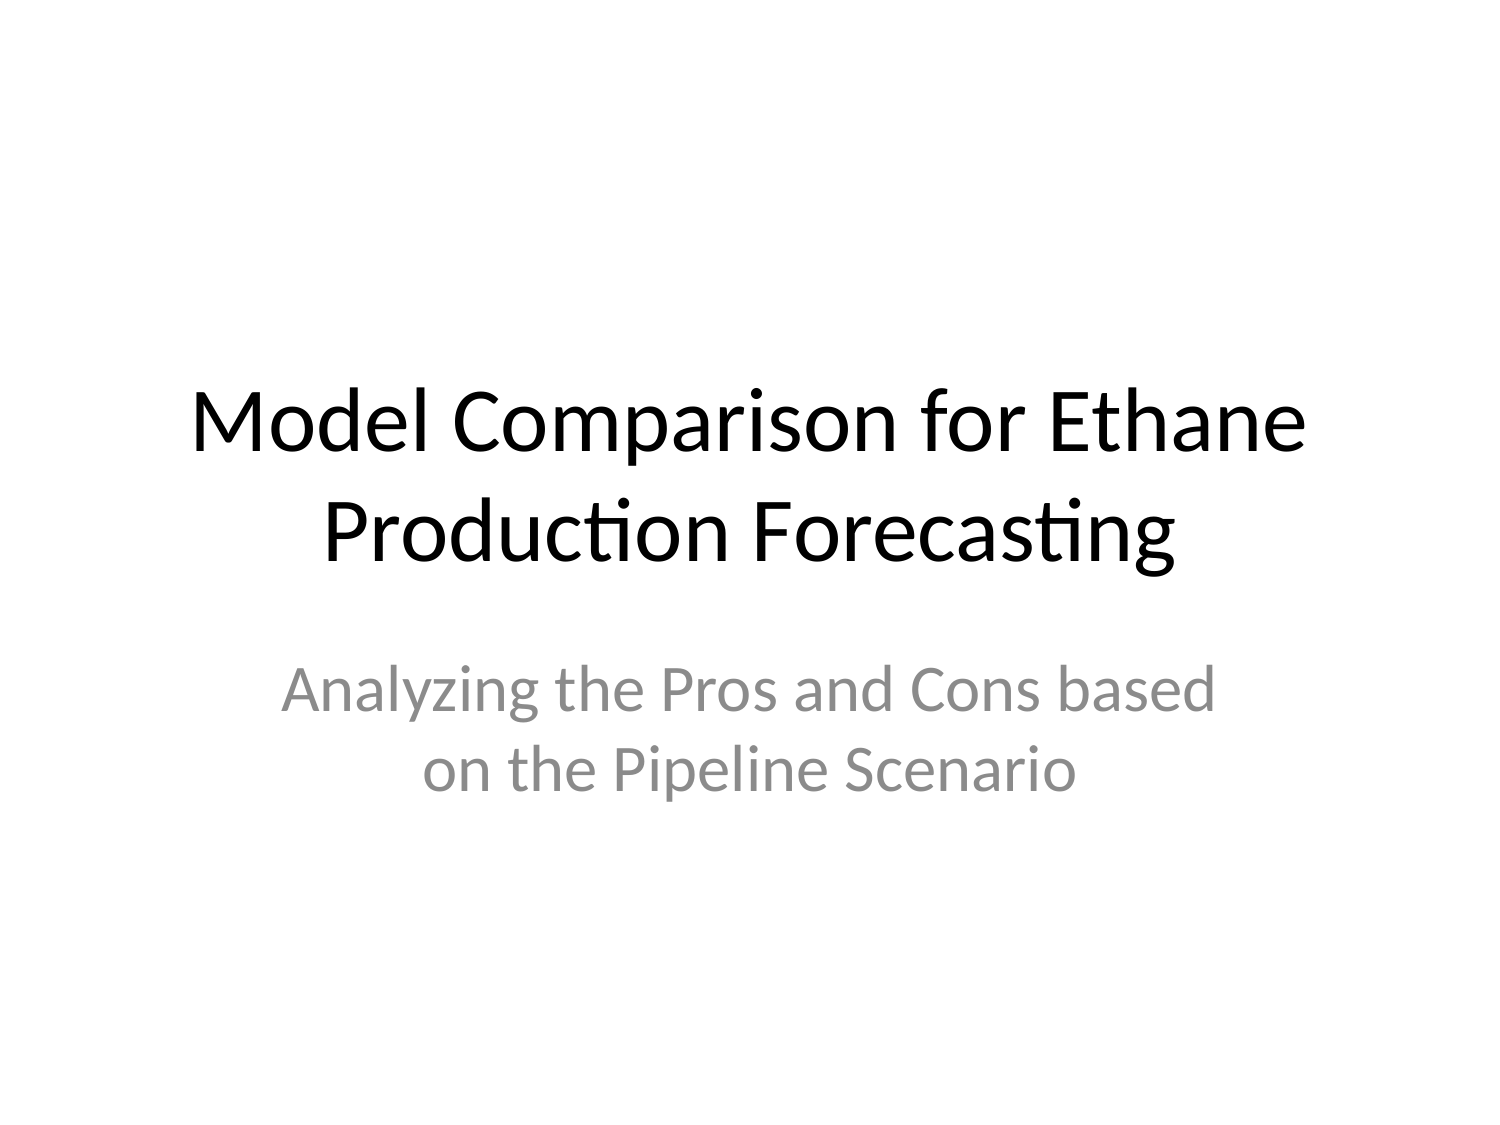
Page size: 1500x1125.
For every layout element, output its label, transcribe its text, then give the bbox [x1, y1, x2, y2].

subtitle Analyzing the Pros and Cons based on the Pipeline Scenario [225, 637, 1275, 925]
title Model Comparison for Ethane Production Forecasting [112, 349, 1388, 591]
